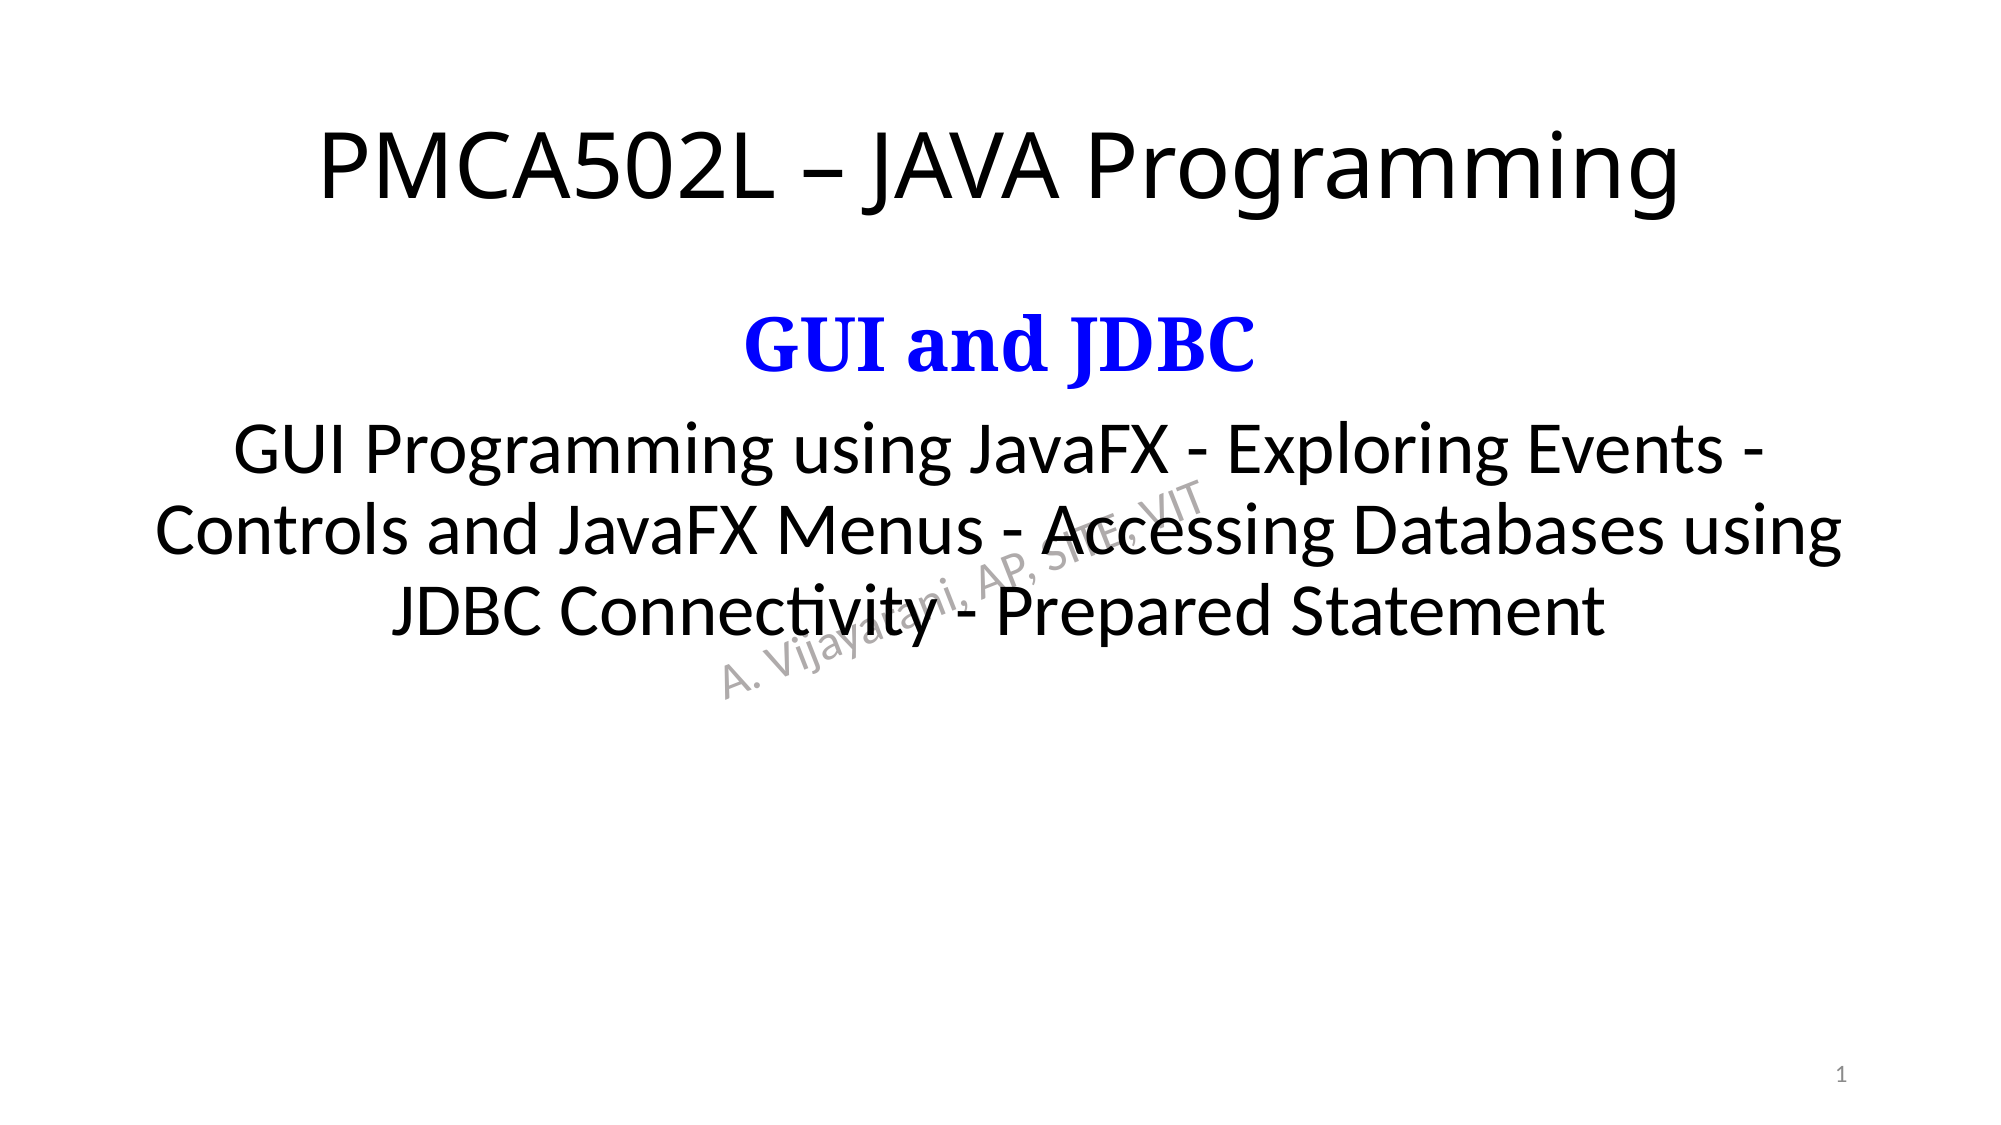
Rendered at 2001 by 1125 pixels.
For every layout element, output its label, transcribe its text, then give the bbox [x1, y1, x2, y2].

list GUI and JDBC GUI Programming using JavaFX - Exploring Events - Controls and JavaFX Menus - Accessing Databases using JDBC Connectivity - Prepared Statement [137, 299, 1863, 1014]
title PMCA502L – JAVA Programming [137, 59, 1863, 278]
slide_number 1 [1412, 1042, 1863, 1103]
